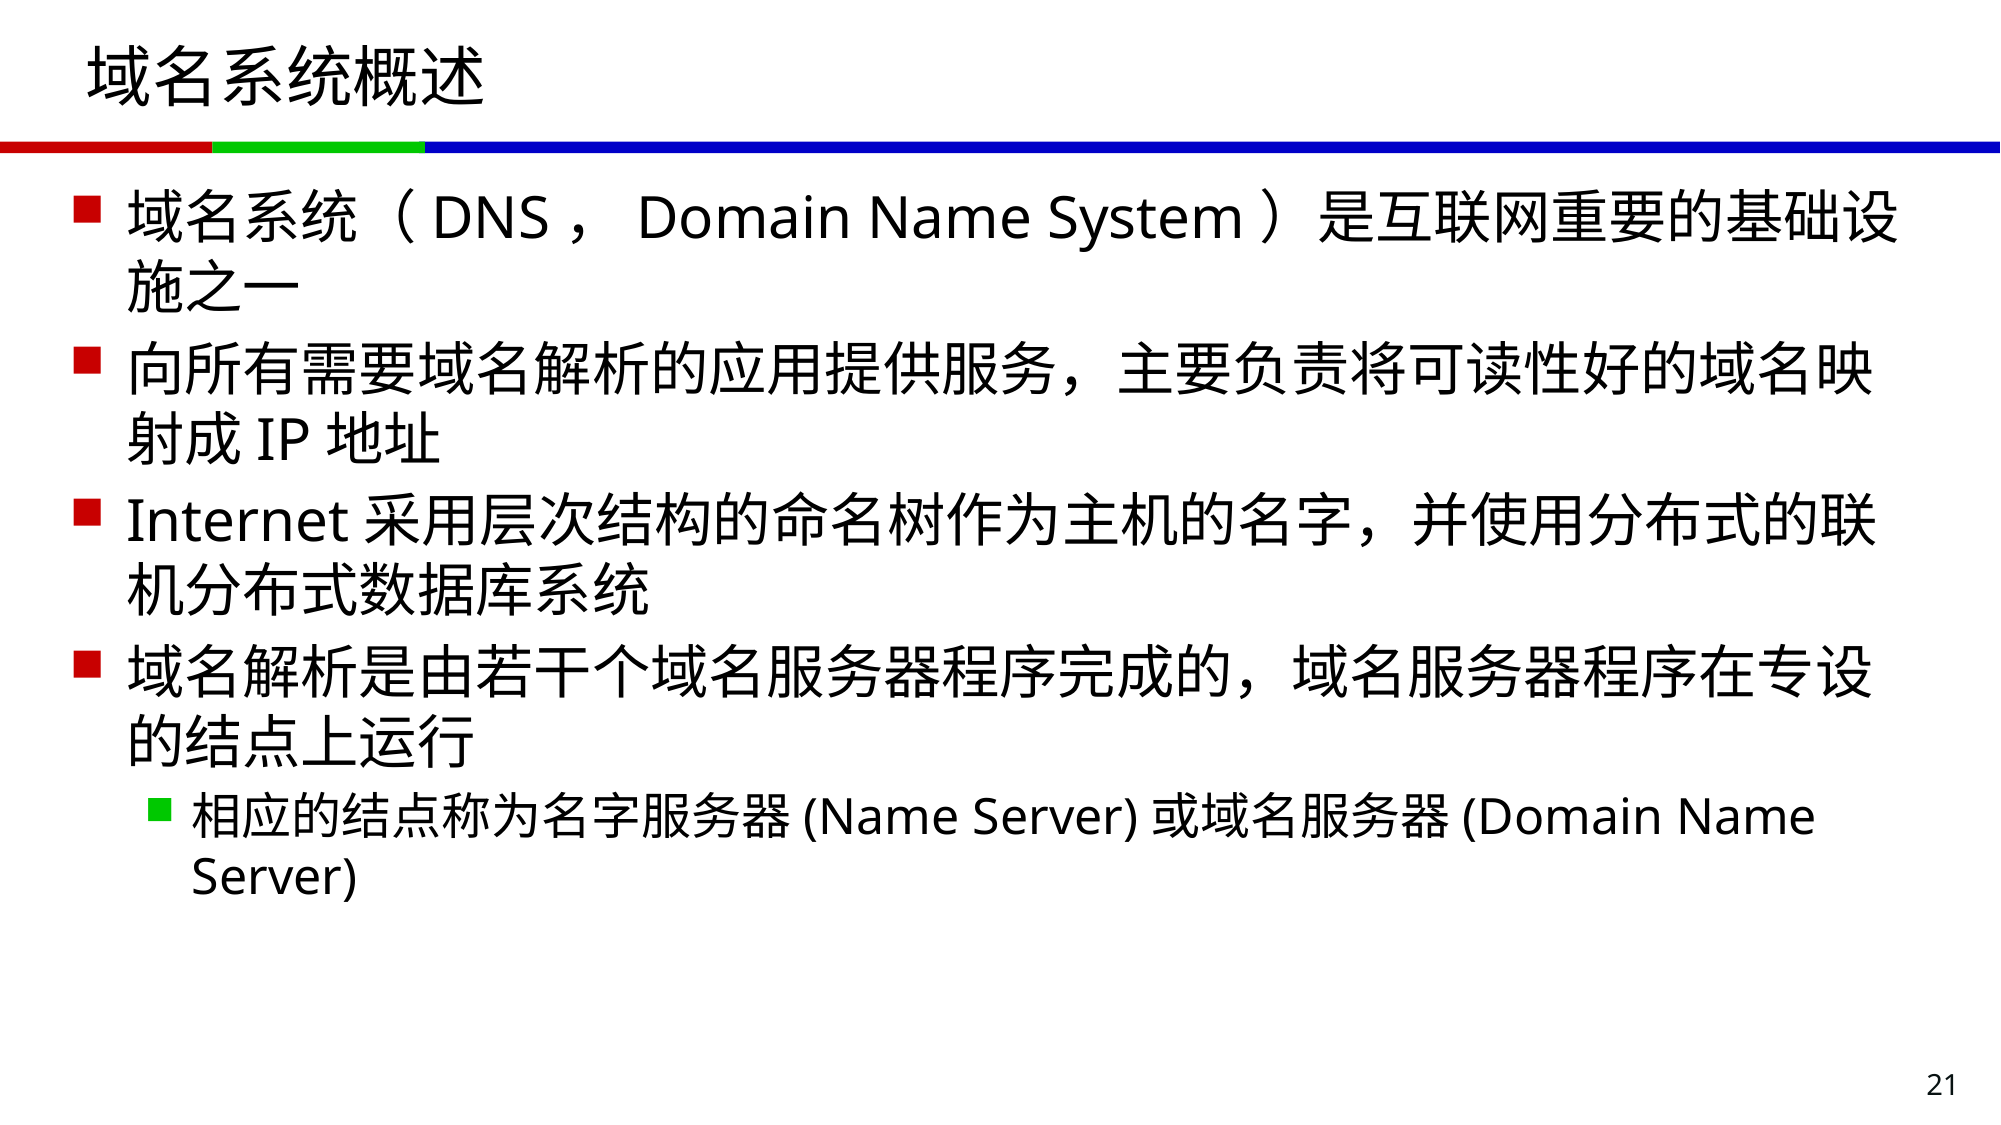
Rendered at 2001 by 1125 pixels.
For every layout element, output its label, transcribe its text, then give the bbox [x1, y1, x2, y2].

list 域名系统（DNS，Domain Name System）是互联网重要的基础设施之一 向所有需要域名解析的应用提供服务，主要负责将可读性好的域名映射成IP地址 Internet采用层次结构的命名树作为主机的名字，并使用分布式的联机分布式数据库系统 域名解析是由若干个域名服务器程序完成的，域名服务器程序在专设的结点上运行 相应的结点称为名字服务器(Name Server)或域名服务器(Domain Name Server) [54, 172, 1946, 1065]
slide_number 21 [1779, 1058, 1975, 1100]
title 域名系统概述 [70, 11, 1930, 138]
